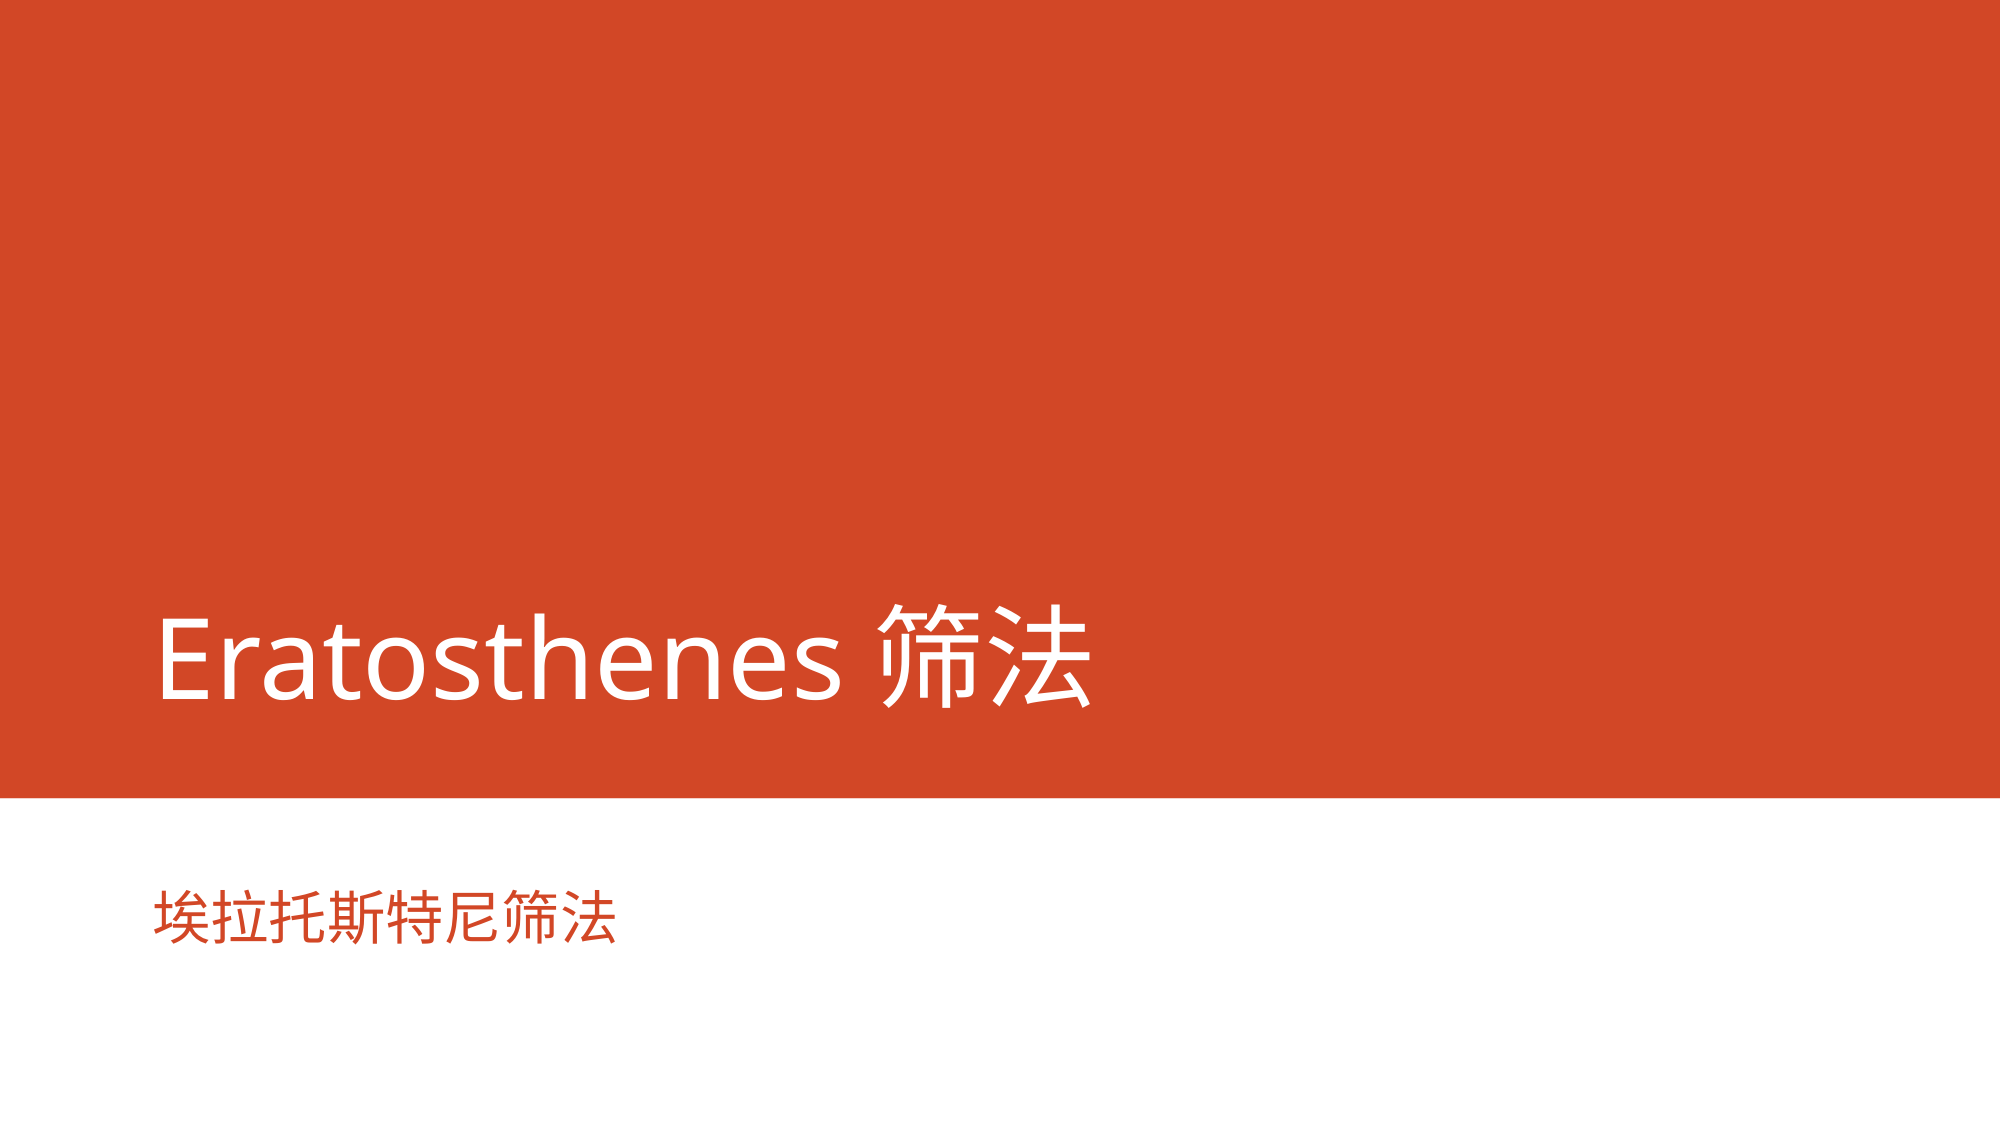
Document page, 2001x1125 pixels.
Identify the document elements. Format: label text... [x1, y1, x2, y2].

subtitle 埃拉托斯特尼筛法 [137, 838, 1238, 1025]
title Eratosthenes筛法 [137, 338, 1863, 730]
